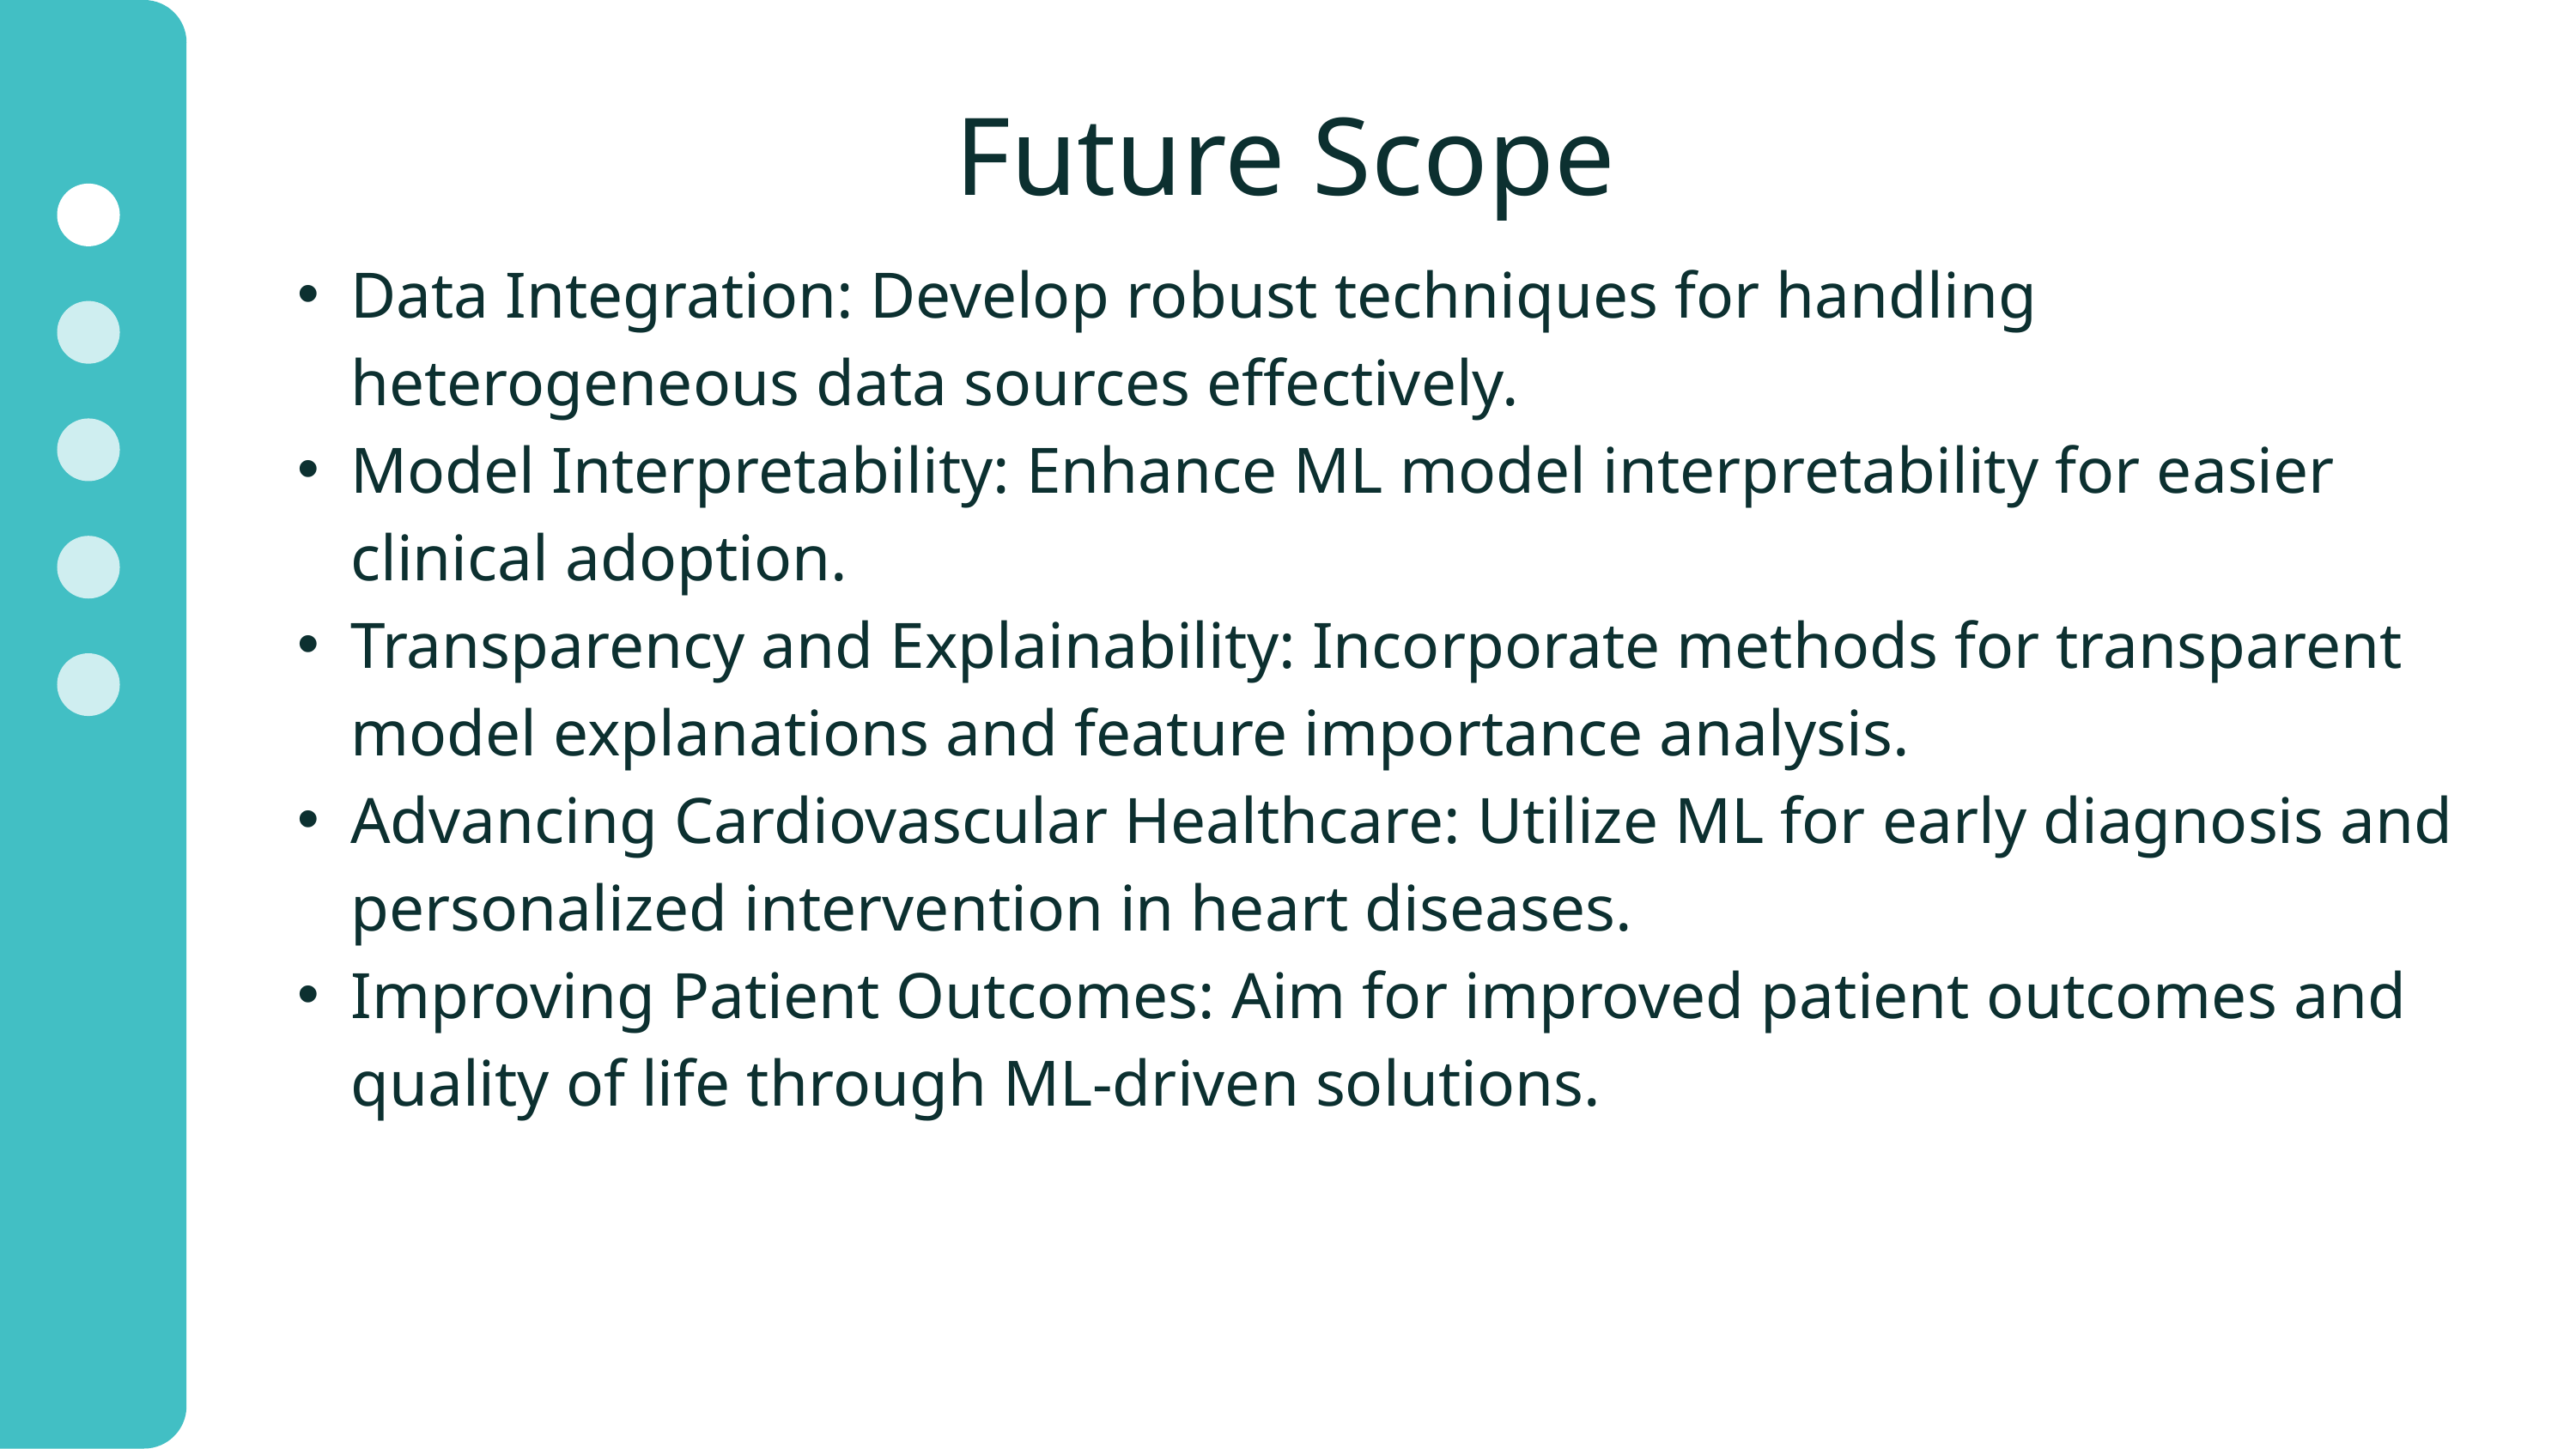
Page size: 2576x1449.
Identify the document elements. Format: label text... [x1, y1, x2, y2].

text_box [57, 535, 120, 599]
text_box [57, 652, 120, 717]
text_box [57, 300, 120, 364]
text_box Future Scope [955, 66, 1621, 217]
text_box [57, 183, 120, 247]
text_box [0, 577, 765, 871]
text_box Data Integration: Develop robust techniques for handling heterogeneous data sources effectively. Model Interpretability: Enhance ML model interpretability for easier clinical adoption. Transparency and Explainability: Incorporate methods for transparent model explanations and feature importance analysis. Advancing Cardiovascular Healthcare: Utilize ML for early diagnosis and personalized intervention in heart diseases. Improving Patient Outcomes: Aim for improved patient outcomes and quality of life through ML-driven solutions. [244, 242, 2502, 1207]
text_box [57, 418, 120, 482]
